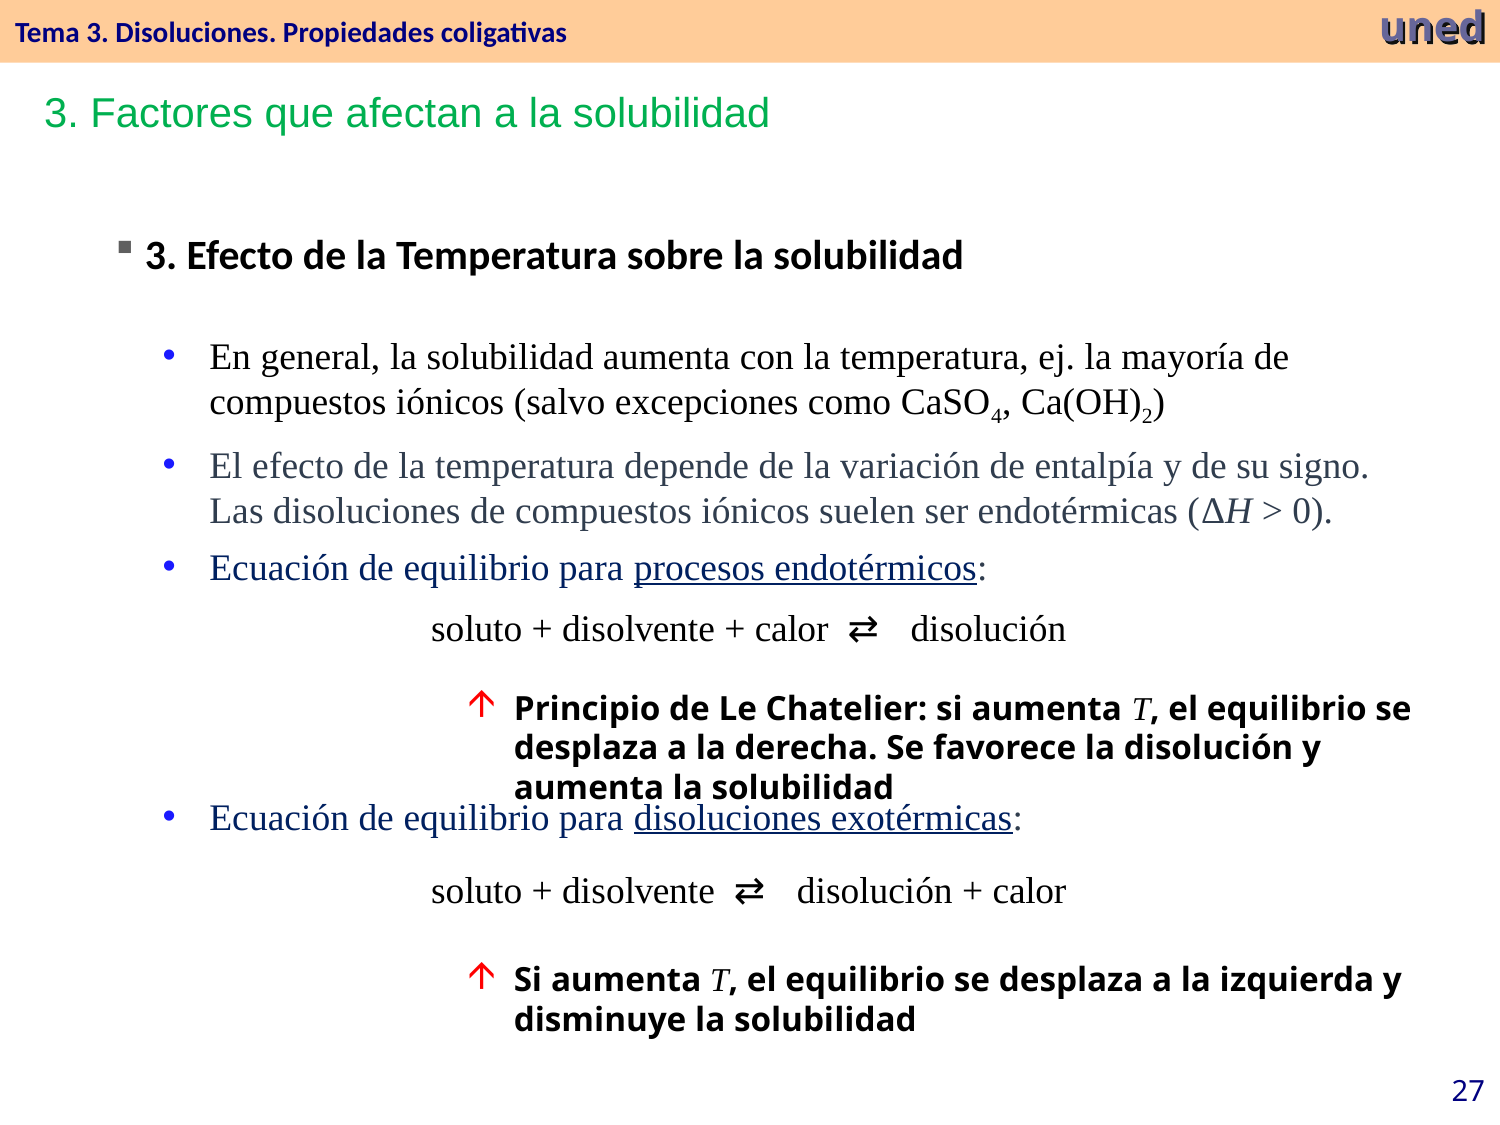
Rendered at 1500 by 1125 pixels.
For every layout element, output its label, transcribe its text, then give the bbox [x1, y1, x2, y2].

text_box 27 [1399, 1059, 1500, 1125]
text_box Ecuación de equilibrio para disoluciones exotérmicas: [147, 785, 1410, 846]
text_box 3. Efecto de la Temperatura sobre la solubilidad [100, 220, 1353, 286]
text_box uned [1364, 0, 1500, 50]
text_box En general, la solubilidad aumenta con la temperatura, ej. la mayoría de compuestos iónicos (salvo excepciones como CaSO4, Ca(OH)2) El efecto de la temperatura depende de la variación de entalpía y de su signo. Las disoluciones de compuestos iónicos suelen ser endotérmicas (ΔH > 0). Ecuación de equilibrio para procesos endotérmicos: [147, 324, 1410, 596]
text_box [426, 869, 1074, 920]
text_box [0, 0, 1500, 63]
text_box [426, 606, 1074, 658]
text_box Si aumenta T, el equilibrio se desplaza a la izquierda y disminuye la solubilidad [451, 950, 1432, 1046]
text_box 3. Factores que afectan a la solubilidad [29, 78, 1168, 143]
text_box Principio de Le Chatelier: si aumenta T, el equilibrio se desplaza a la derecha. Se favorece la disolución y aumenta la solubilidad [451, 679, 1432, 814]
text_box Tema 3. Disoluciones. Propiedades coligativas [0, 0, 1088, 61]
